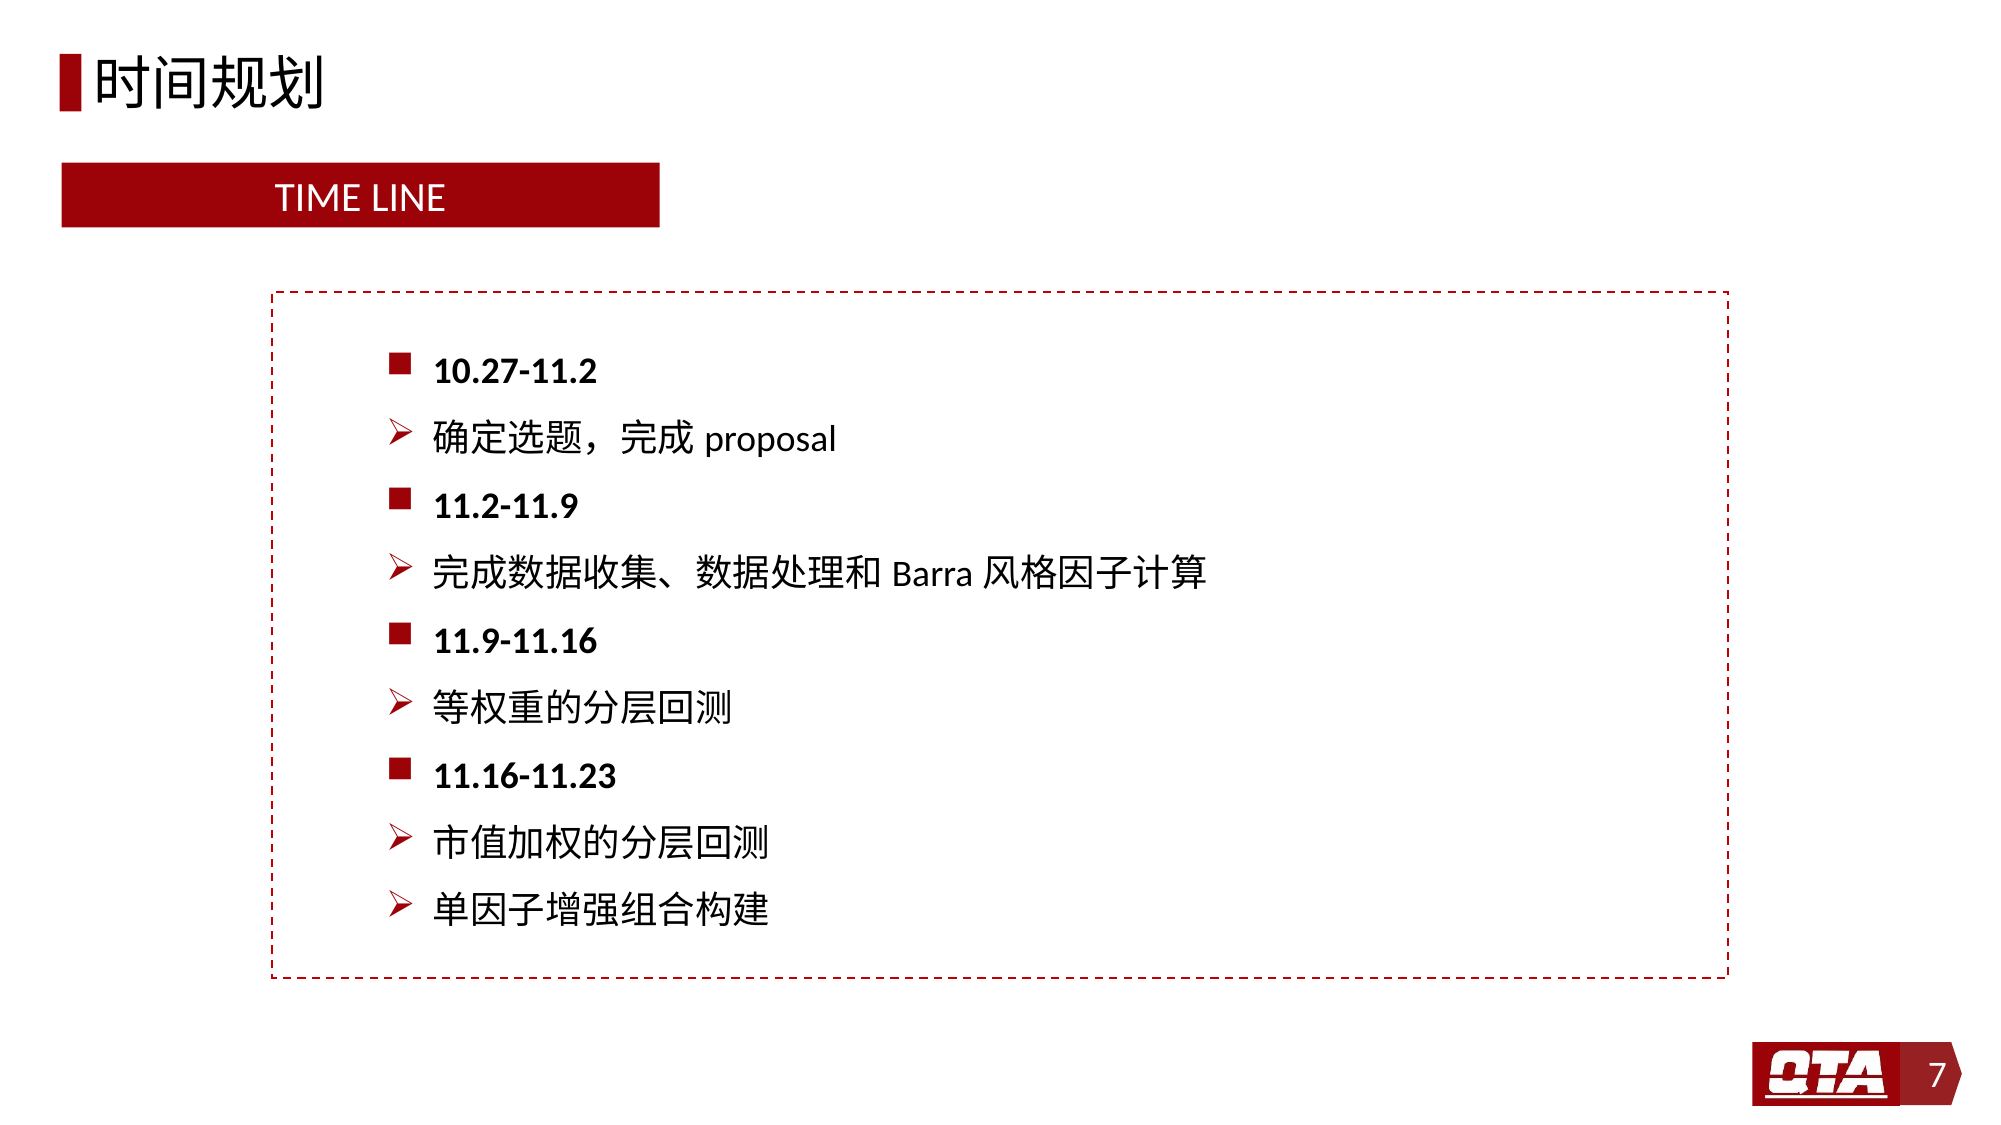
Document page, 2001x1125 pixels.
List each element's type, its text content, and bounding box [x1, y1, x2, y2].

slide_number 7 [1511, 1042, 1962, 1103]
text_box TIME LINE [61, 162, 660, 228]
text_box [271, 291, 1729, 979]
title 时间规划 [78, 0, 1775, 174]
text_box 10.27-11.2 确定选题，完成proposal 11.2-11.9 完成数据收集、数据处理和Barra风格因子计算 11.9-11.16 等权重的分层回测 11.16-11.23 市值加权的分层回测 单因子增强组合构建 [324, 316, 1751, 1007]
